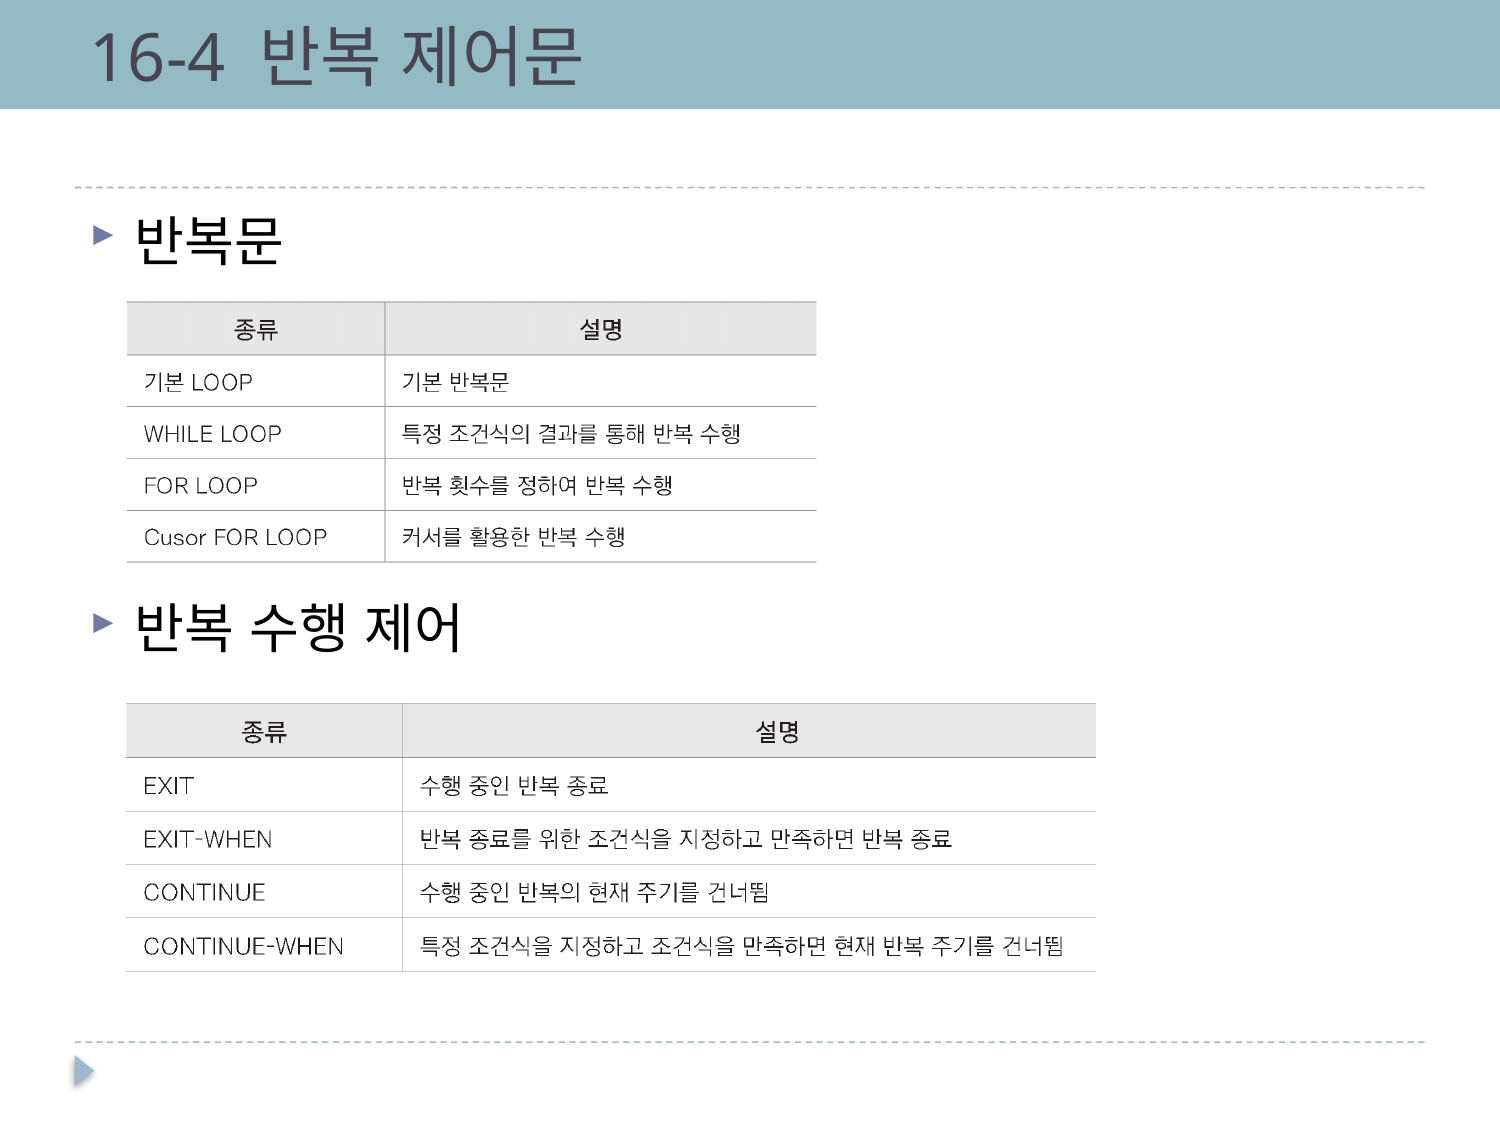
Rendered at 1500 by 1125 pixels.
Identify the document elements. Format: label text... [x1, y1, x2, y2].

picture [111, 285, 833, 579]
list 반복문 반복 수행 제어 [75, 200, 1425, 1010]
title 16-4 반복 제어문 [75, 0, 1425, 110]
picture [102, 680, 1096, 997]
